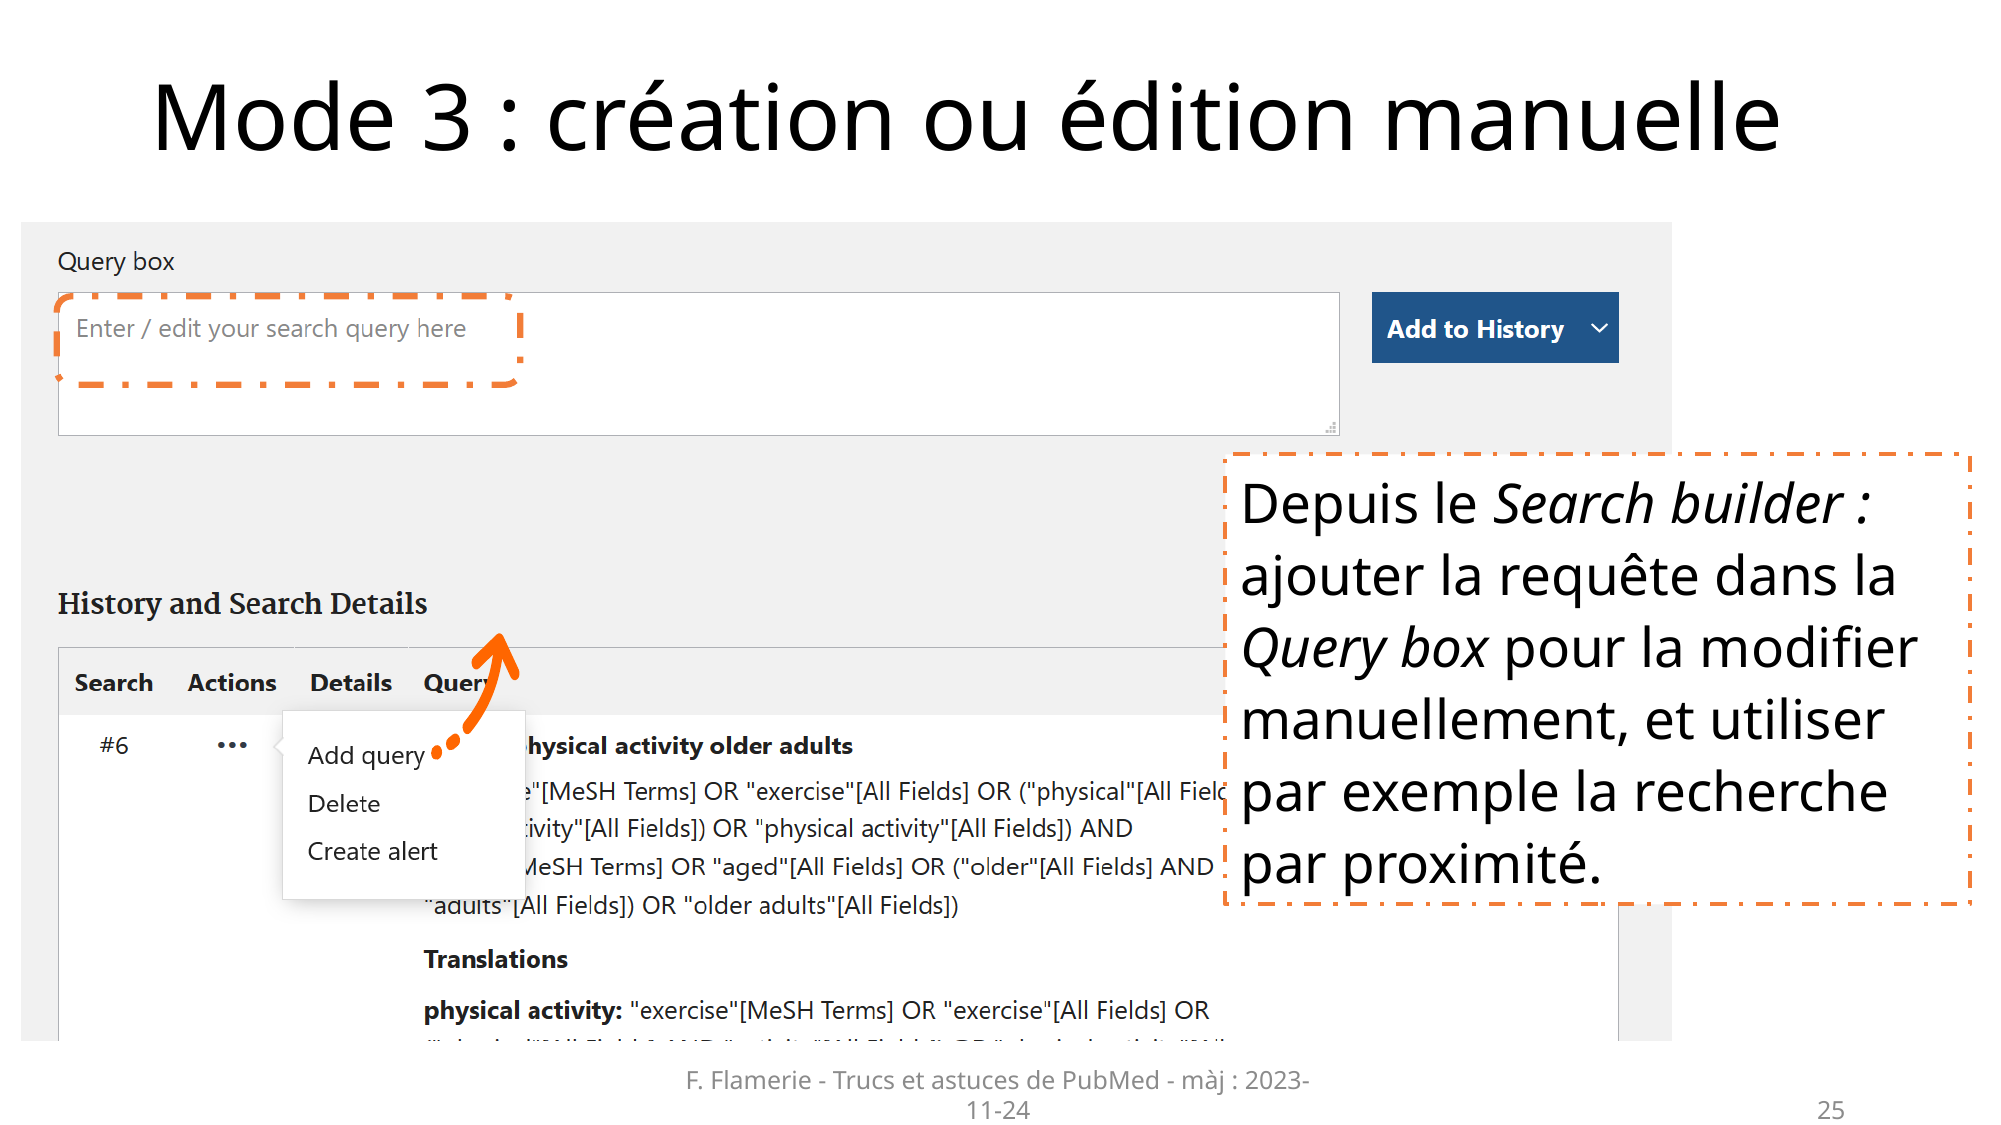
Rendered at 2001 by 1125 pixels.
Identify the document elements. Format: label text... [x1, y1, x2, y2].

slide_number 25 [1410, 1082, 1861, 1125]
picture [21, 222, 1672, 1041]
list Depuis le Search builder : ajouter la requête dans la Query box pour la modifier manuellement, et utiliser par exemple la recherche par proximité. [1672, 454, 1970, 905]
footer F. Flamerie - Trucs et astuces de PubMed - màj : 2023-11-24 [660, 1065, 1336, 1125]
title Mode 3 : création ou édition manuelle [135, 12, 1861, 230]
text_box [411, 652, 540, 742]
